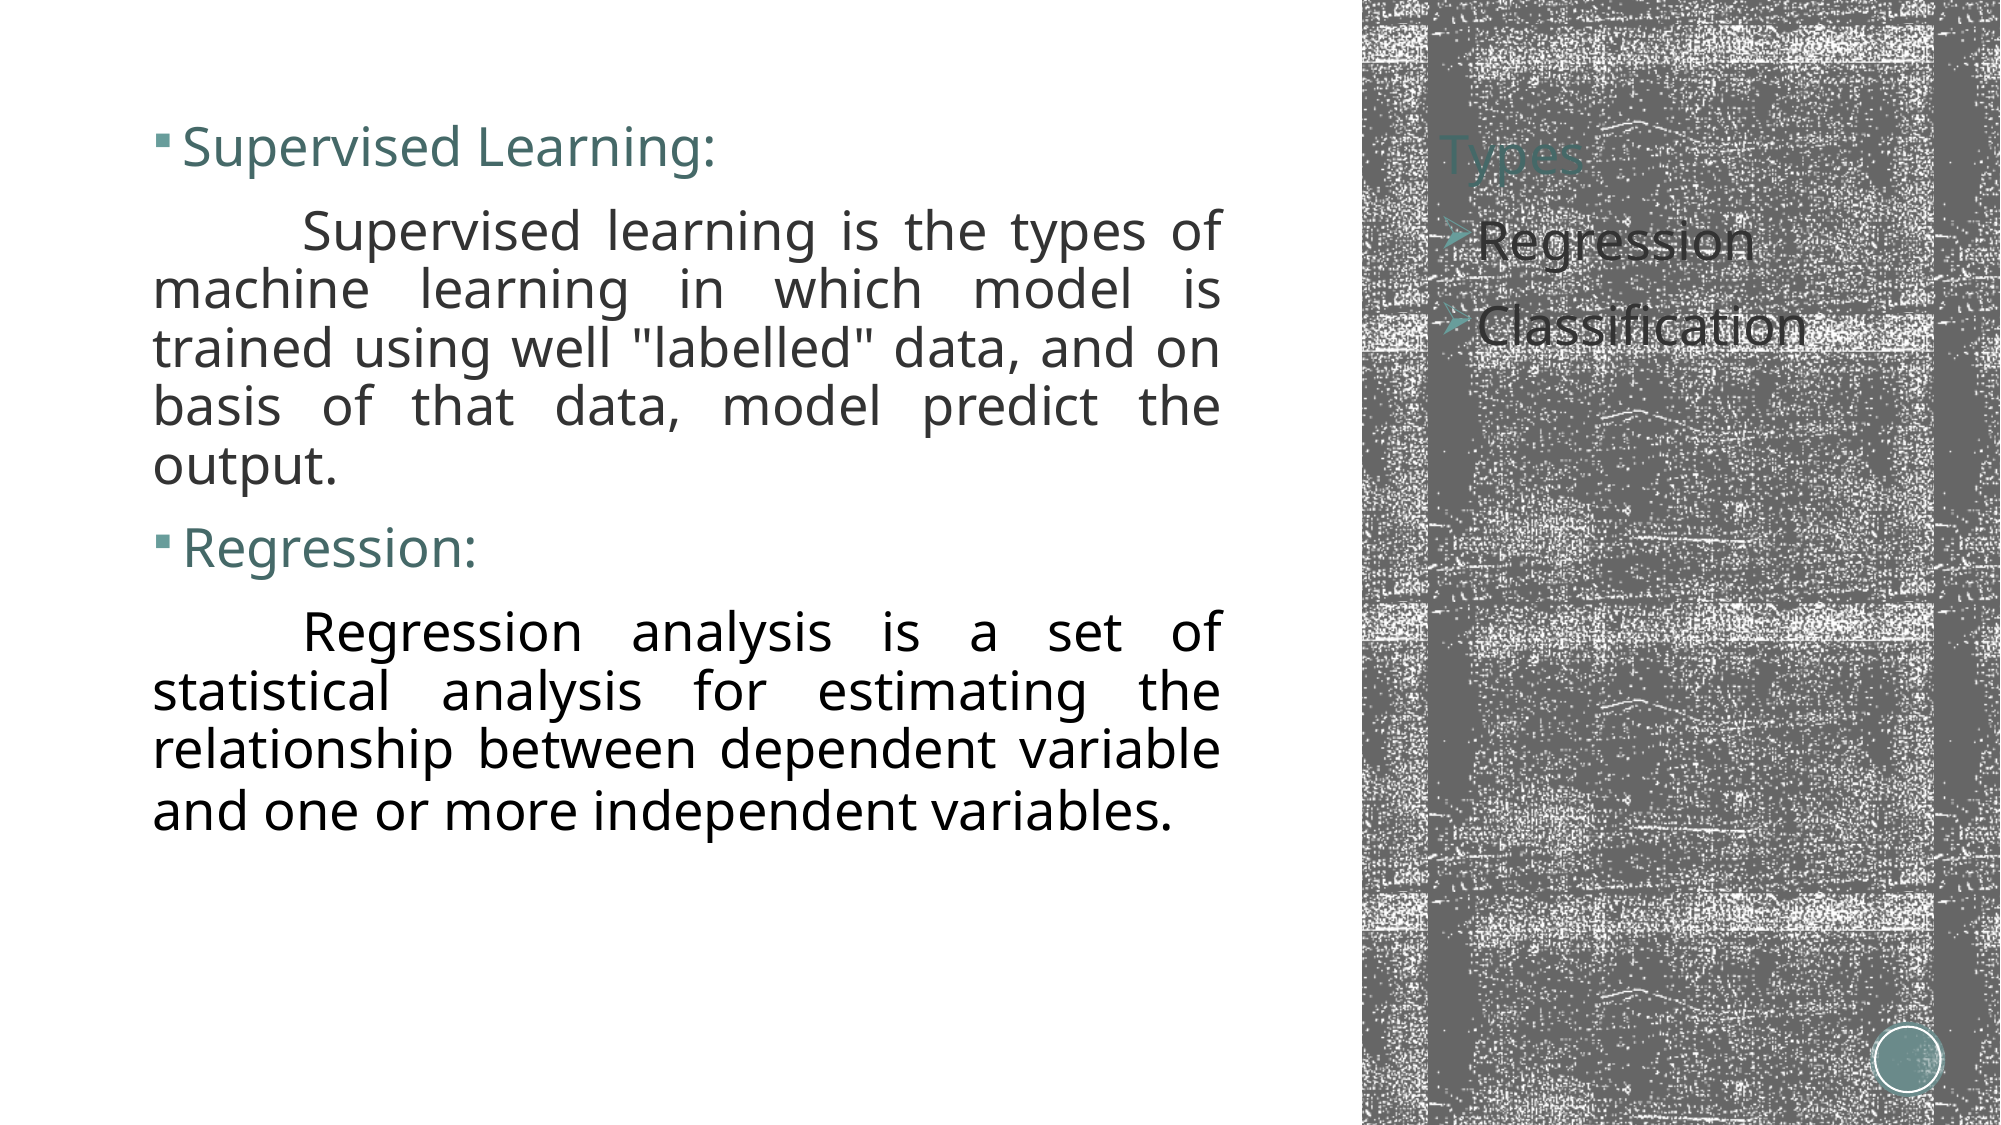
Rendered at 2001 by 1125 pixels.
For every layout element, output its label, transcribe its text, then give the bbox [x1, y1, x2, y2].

list Supervised Learning: Supervised learning is the types of machine learning in which model is trained using well "labelled" data, and on basis of that data, model predict the output. Regression: Regression analysis is a set of statistical analysis for estimating the relationship between dependent variable and one or more independent variables. [137, 112, 1239, 936]
list Types Regression Classification [1424, 112, 1950, 426]
